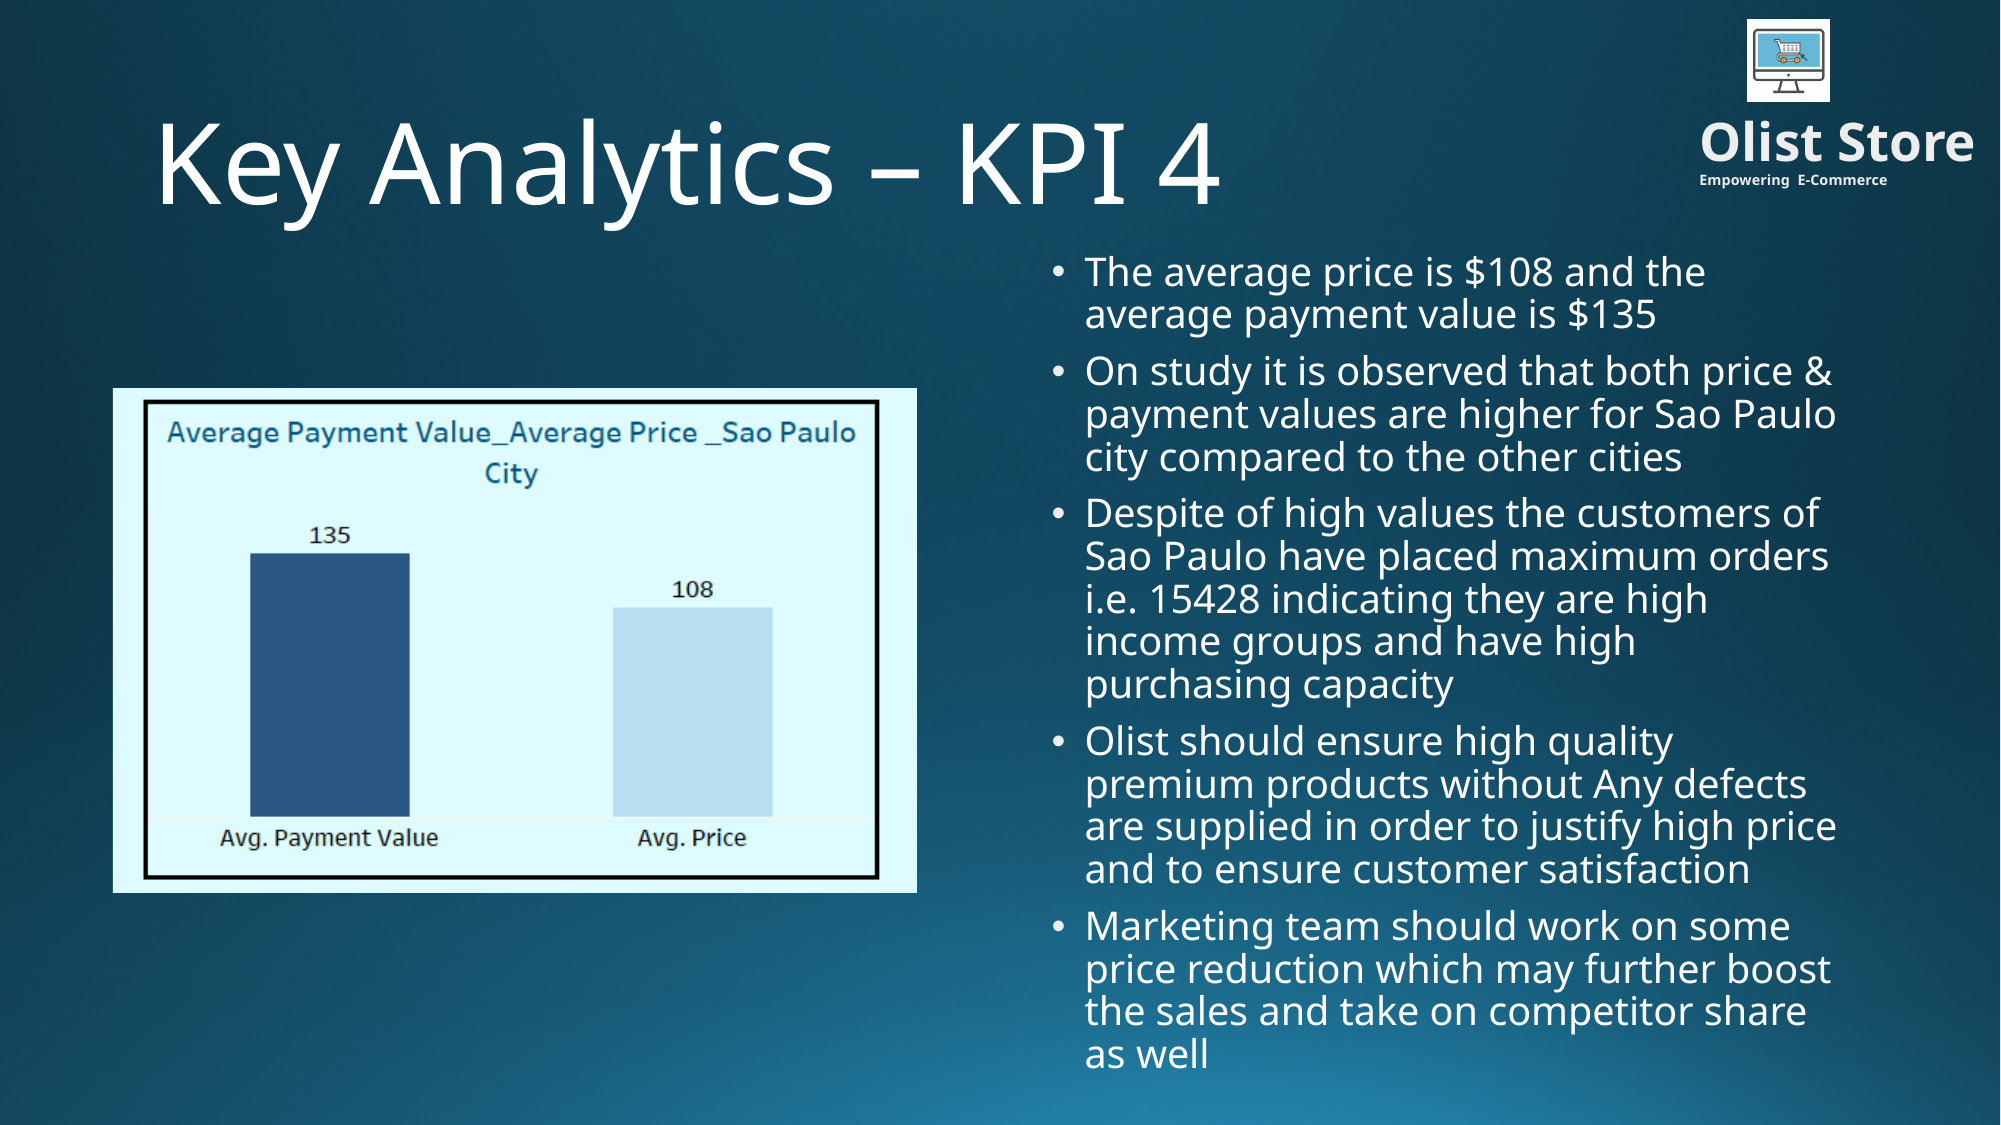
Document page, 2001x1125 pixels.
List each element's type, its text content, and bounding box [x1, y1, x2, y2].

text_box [1684, 19, 2000, 198]
picture [0, 0, 2001, 1125]
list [112, 387, 917, 893]
list The average price is $108 and the average payment value is $135 On study it is observed that both price & payment values are higher for Sao Paulo city compared to the other cities Despite of high values the customers of Sao Paulo have placed maximum orders i.e. 15428 indicating they are high income groups and have high purchasing capacity Olist should ensure high quality premium products without Any defects are supplied in order to justify high price and to ensure customer satisfaction Marketing team should work on some price reduction which may further boost the sales and take on competitor share as well [1036, 244, 1863, 1105]
title Key Analytics – KPI 4 [137, 59, 1863, 278]
